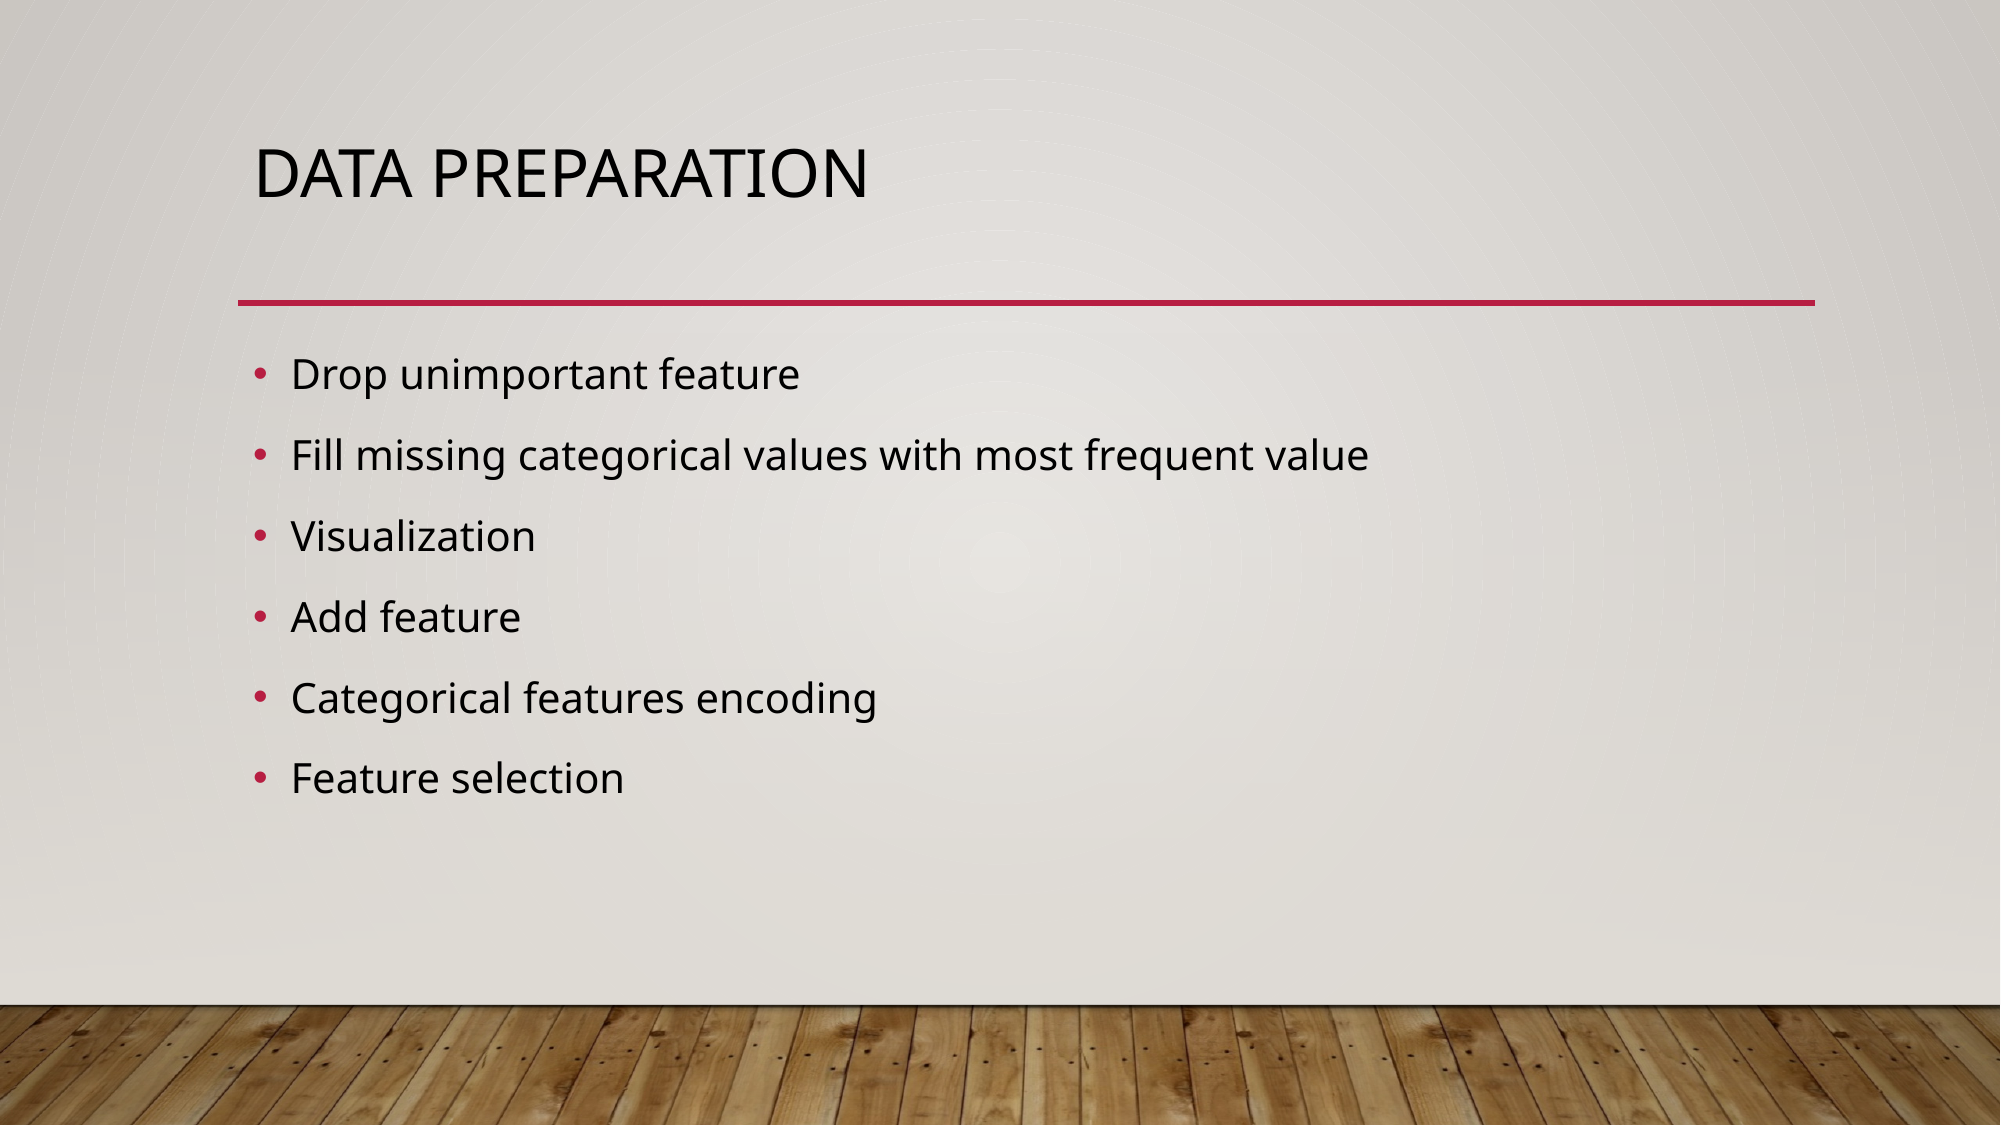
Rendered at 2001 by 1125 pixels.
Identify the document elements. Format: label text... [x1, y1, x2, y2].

list Drop unimportant feature Fill missing categorical values with most frequent value Visualization Add feature Categorical features encoding Feature selection [238, 330, 1814, 897]
picture [0, 1005, 2000, 1125]
title Data preparation [238, 131, 1814, 305]
